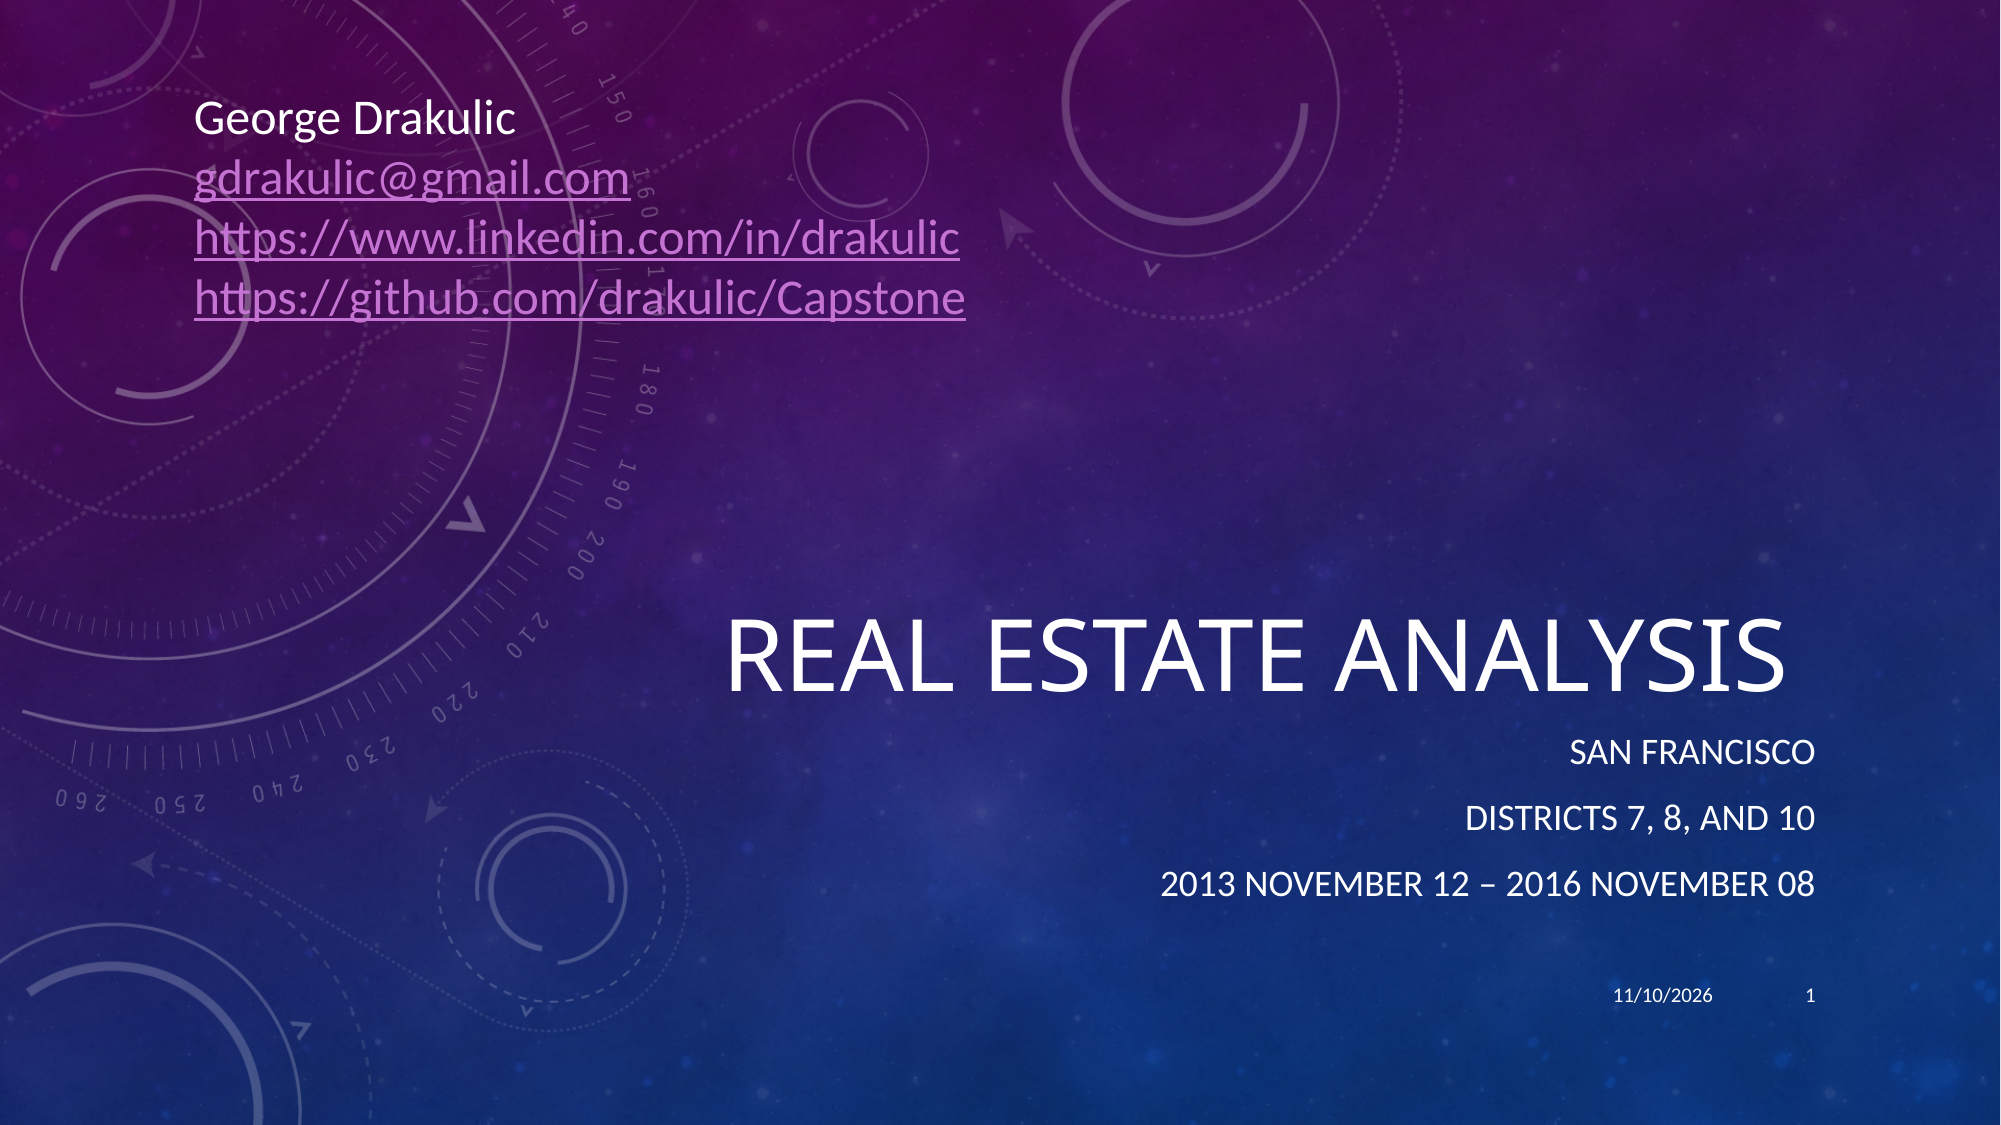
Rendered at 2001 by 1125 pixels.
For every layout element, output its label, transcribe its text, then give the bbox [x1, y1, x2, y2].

subtitle San Francisco Districts 7, 8, and 10 2013 November 12 – 2016 November 08 [650, 719, 1831, 950]
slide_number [1465, 963, 1728, 1025]
text_box George Drakulic gdrakulic@gmail.com https://www.linkedin.com/in/drakulic https://github.com/drakulic/Capstone [179, 77, 1094, 377]
picture [0, 0, 2001, 1125]
title Real Estate analysis [650, 322, 1831, 719]
slide_number 1 [1740, 963, 1831, 1025]
